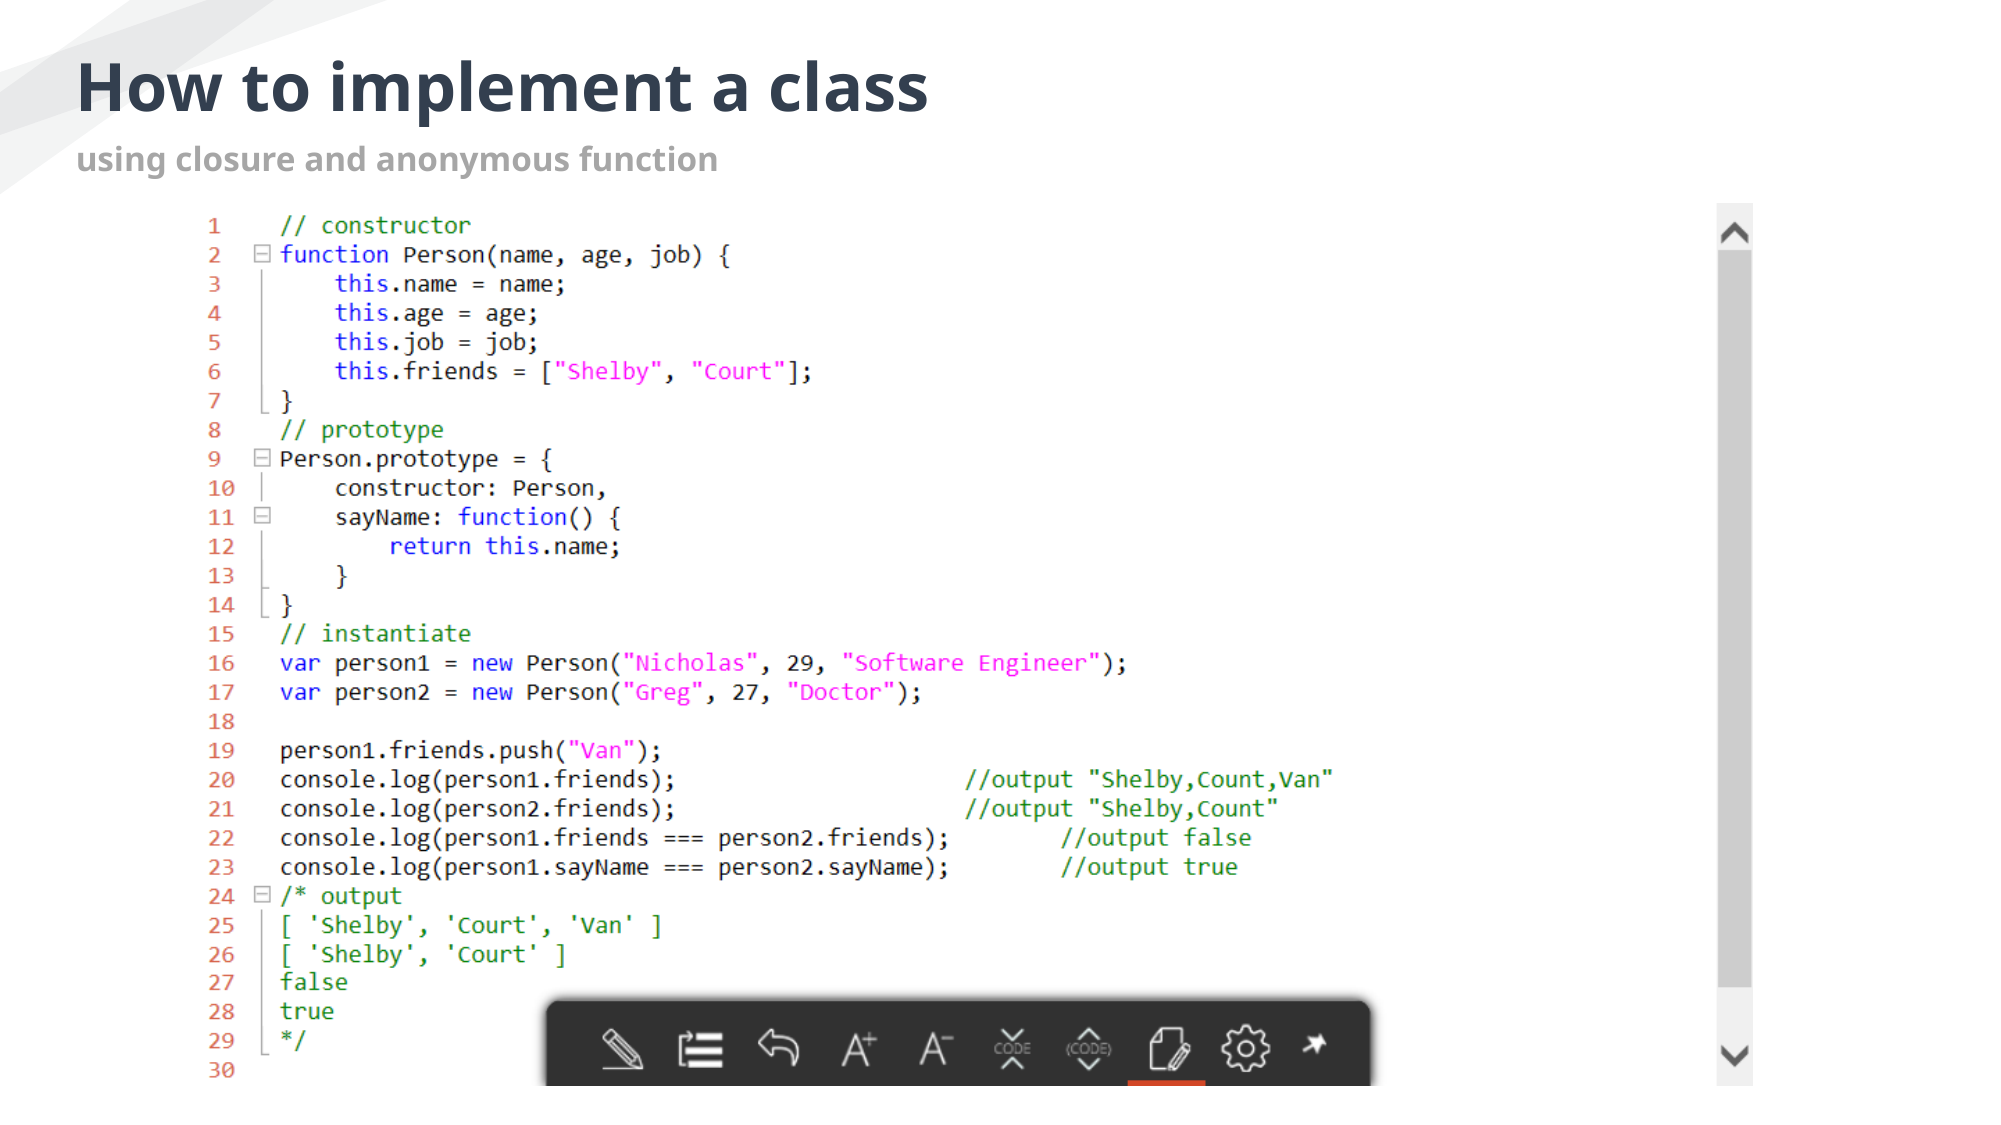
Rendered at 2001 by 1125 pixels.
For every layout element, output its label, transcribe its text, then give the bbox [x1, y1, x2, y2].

list using closure and anonymous function [61, 131, 920, 180]
list How to implement a class [61, 37, 1653, 132]
picture [200, 203, 1753, 1086]
